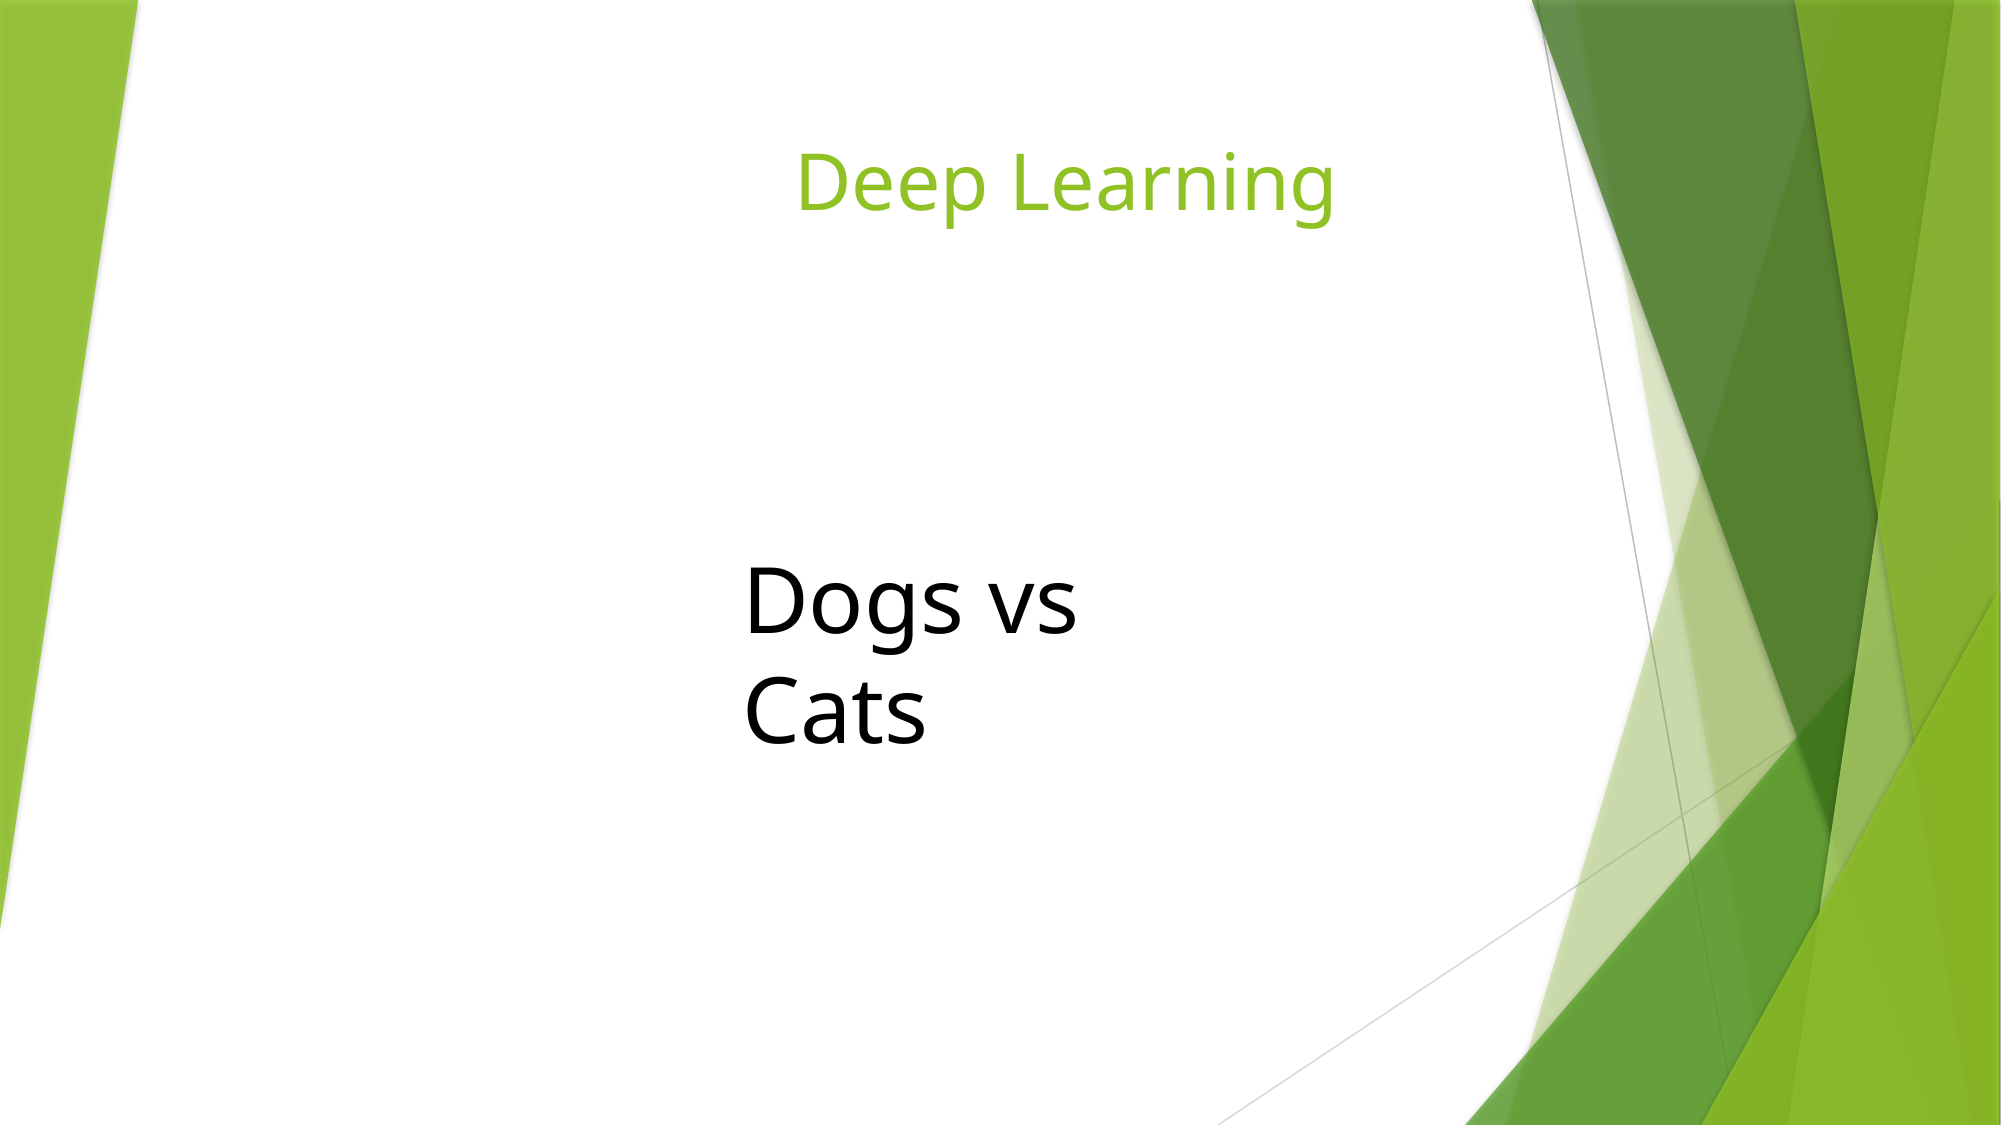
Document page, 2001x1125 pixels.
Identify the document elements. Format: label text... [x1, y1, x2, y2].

text_box Dogs vs Cats [727, 534, 1273, 769]
title Deep Learning [646, 122, 1354, 234]
